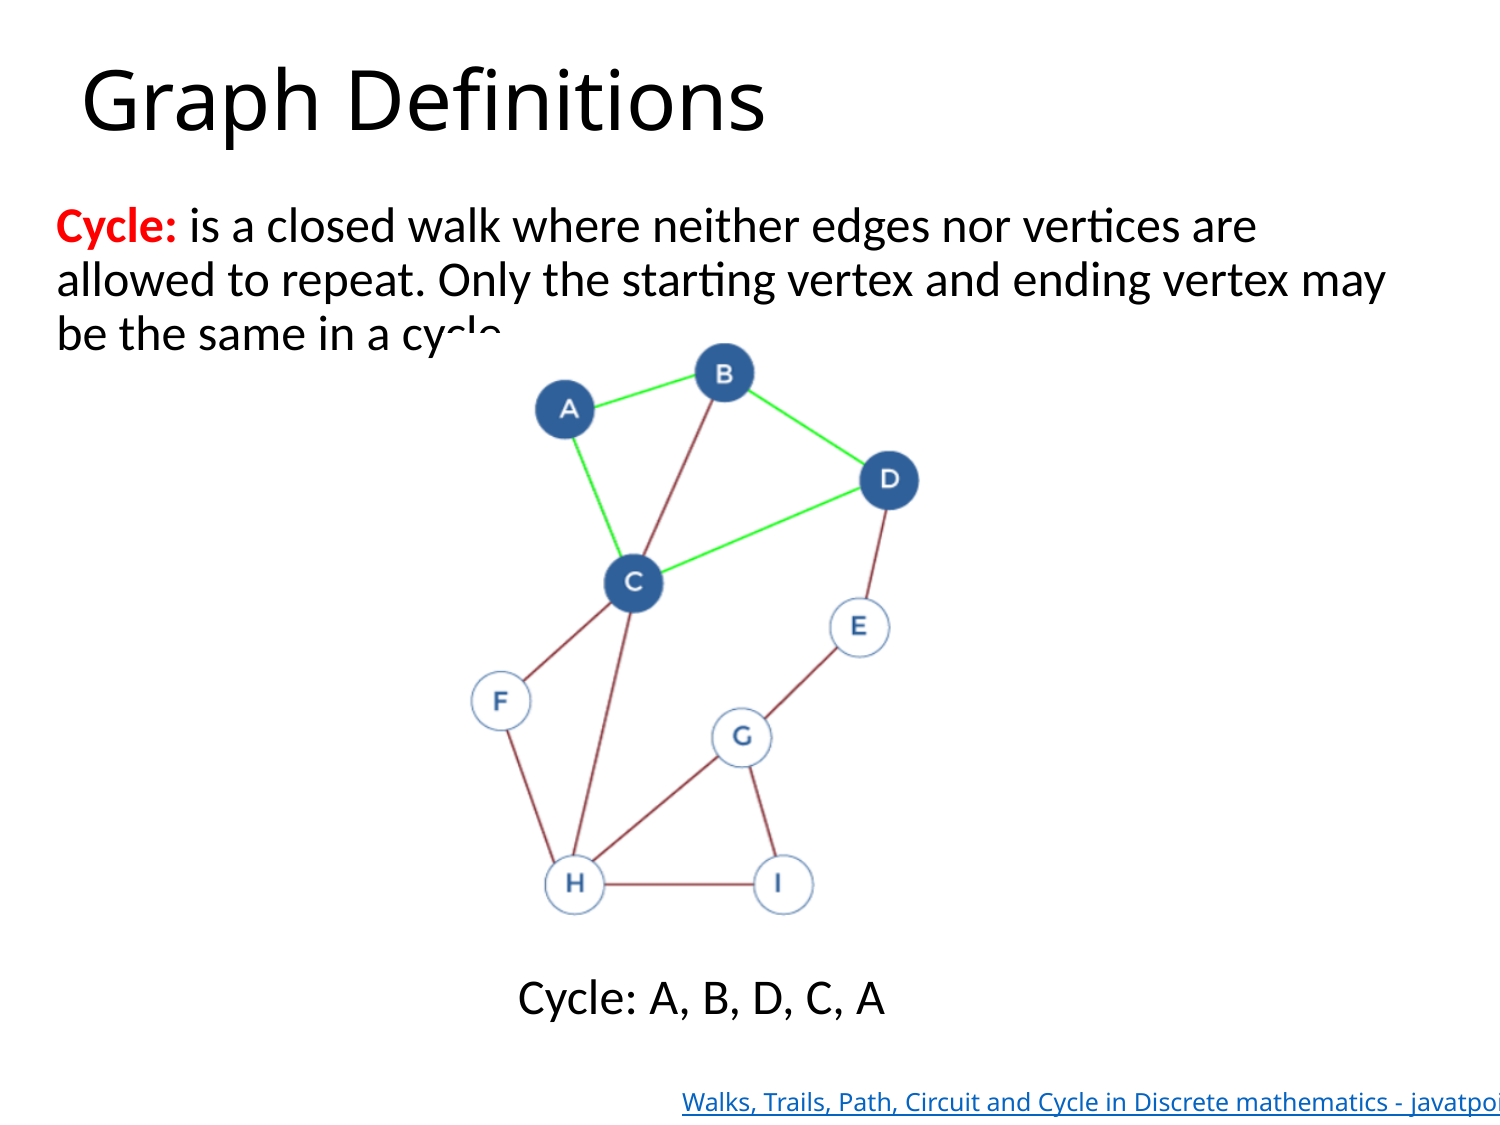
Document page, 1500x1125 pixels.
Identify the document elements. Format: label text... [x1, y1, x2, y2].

picture [442, 333, 929, 925]
title Graph Definitions [64, 0, 1500, 224]
text_box Walks, Trails, Path, Circuit and Cycle in Discrete mathematics - javatpoint [667, 1079, 1500, 1125]
list Cycle: is a closed walk where neither edges nor vertices are allowed to repeat. Only the starting vertex and ending vertex may be the same in a cycle. [41, 192, 1436, 1067]
text_box Cycle: A, B, D, C, A [503, 957, 901, 1033]
